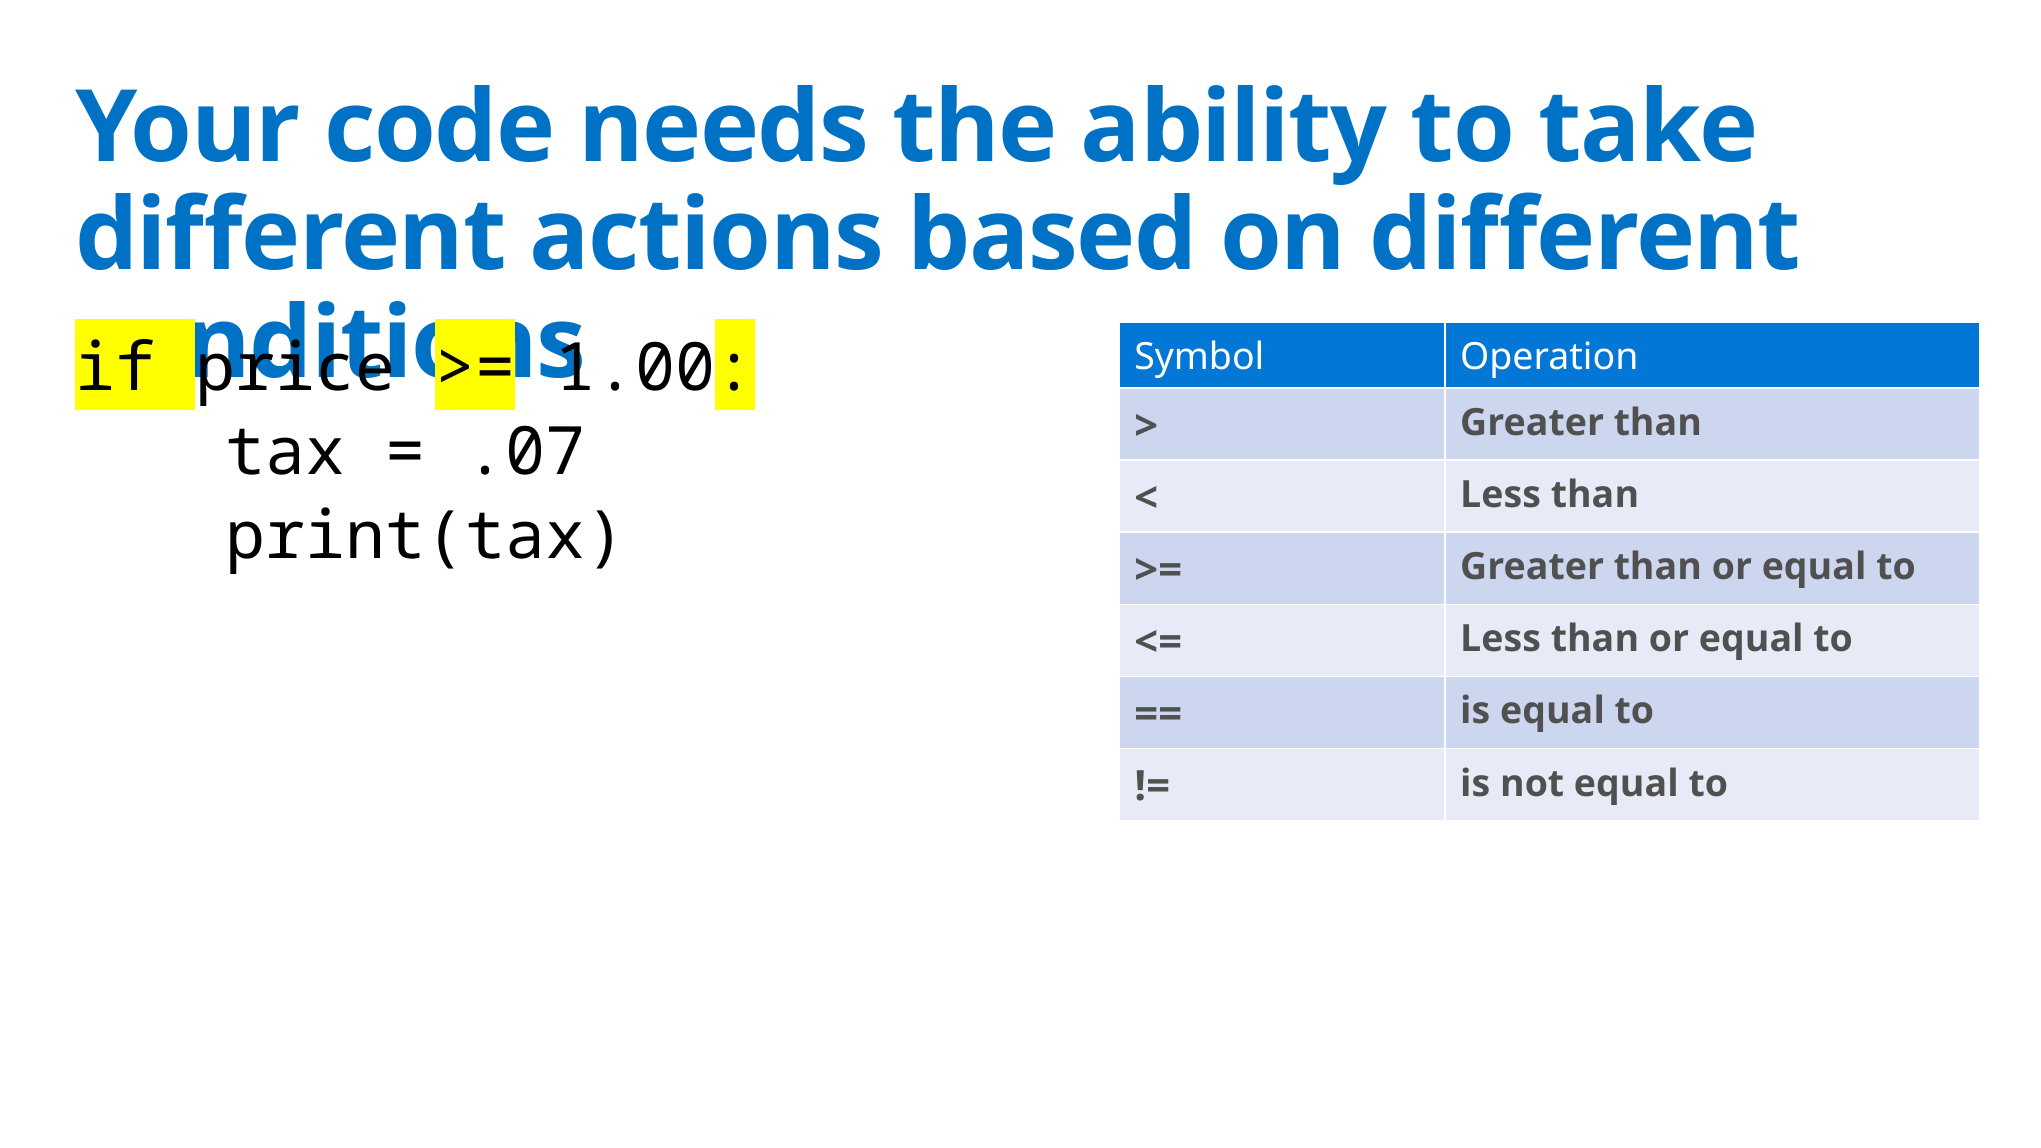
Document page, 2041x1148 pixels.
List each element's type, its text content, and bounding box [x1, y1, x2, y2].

table_cell > [1120, 389, 1444, 459]
table_cell == [1120, 677, 1444, 748]
table_cell Greater than or equal to [1446, 533, 1979, 604]
table_header Operation [1446, 323, 1979, 387]
table_cell <= [1120, 605, 1444, 676]
table_header Symbol [1120, 323, 1444, 387]
table_cell >= [1120, 533, 1444, 604]
table_cell is equal to [1446, 677, 1979, 748]
title Your code needs the ability to take different actions based on different conditions [60, 60, 1980, 210]
table_cell is not equal to [1446, 749, 1979, 820]
list if price >= 1.00: tax = .07 print(tax) [60, 225, 1980, 1011]
table_cell Greater than [1446, 389, 1979, 459]
table_cell Less than or equal to [1446, 605, 1979, 676]
table_cell < [1120, 461, 1444, 531]
table_cell != [1120, 749, 1444, 820]
table_cell Less than [1446, 461, 1979, 531]
